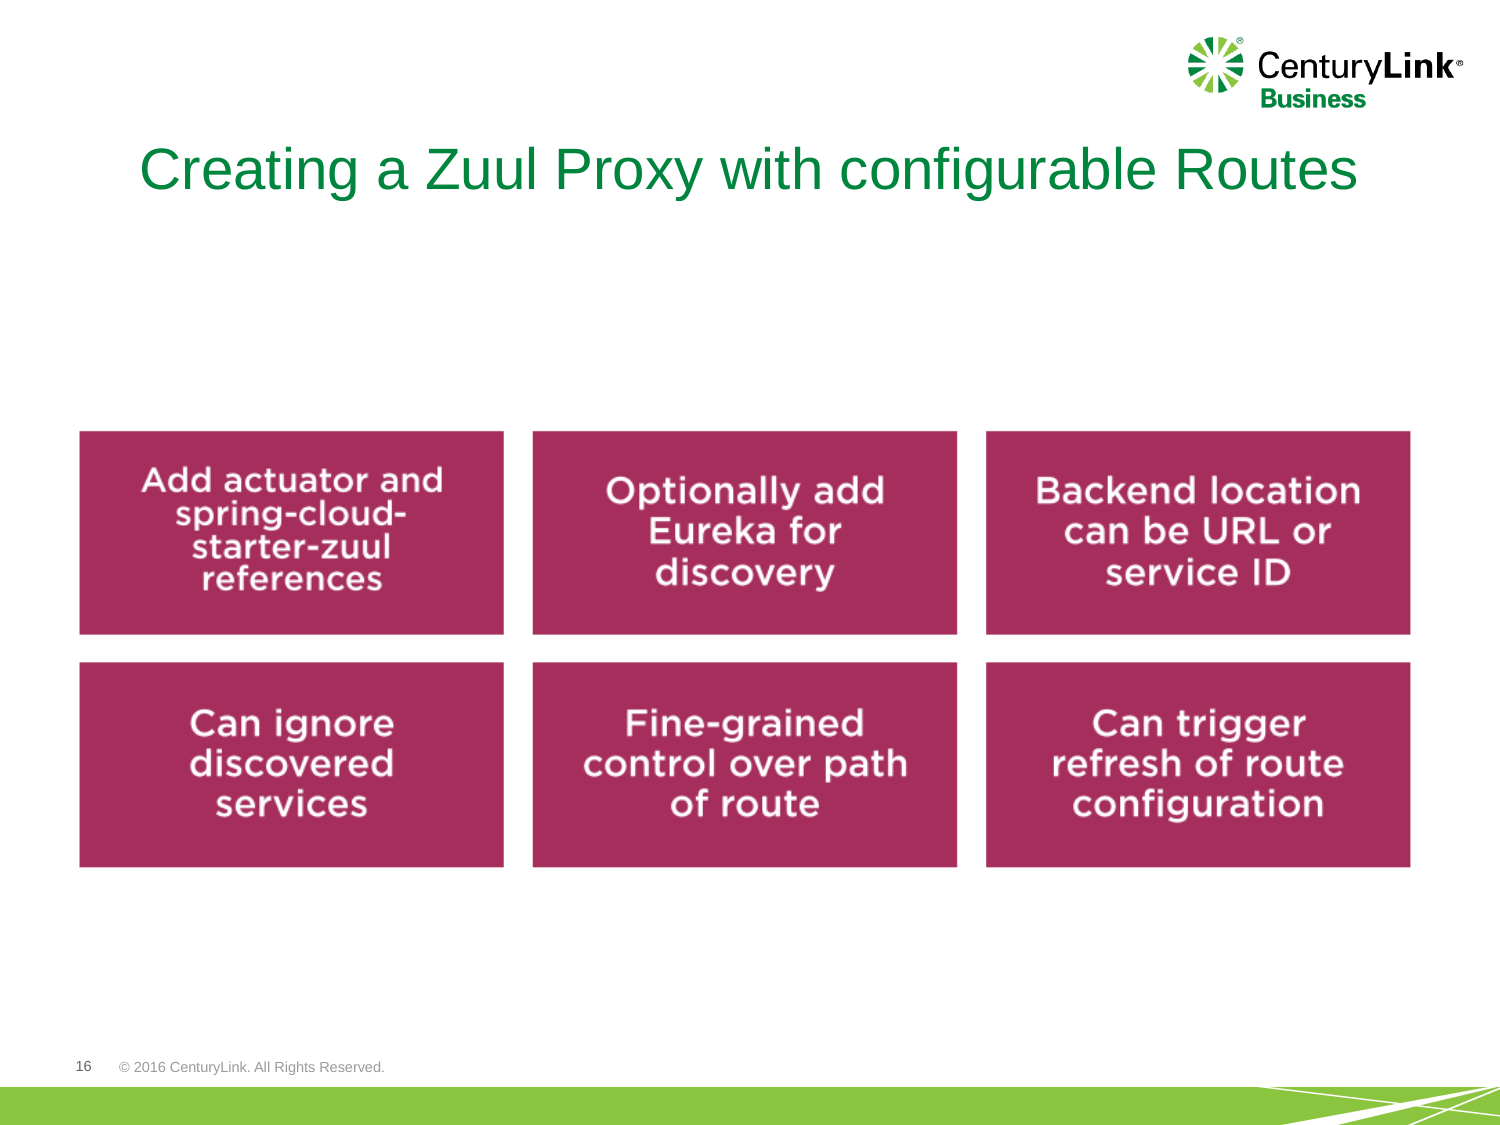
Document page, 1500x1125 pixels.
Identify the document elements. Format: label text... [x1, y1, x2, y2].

slide_number 16 [60, 1049, 120, 1083]
picture [0, 0, 1500, 1125]
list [59, 370, 1441, 891]
title Creating a Zuul Proxy with configurable Routes [60, 131, 1440, 212]
